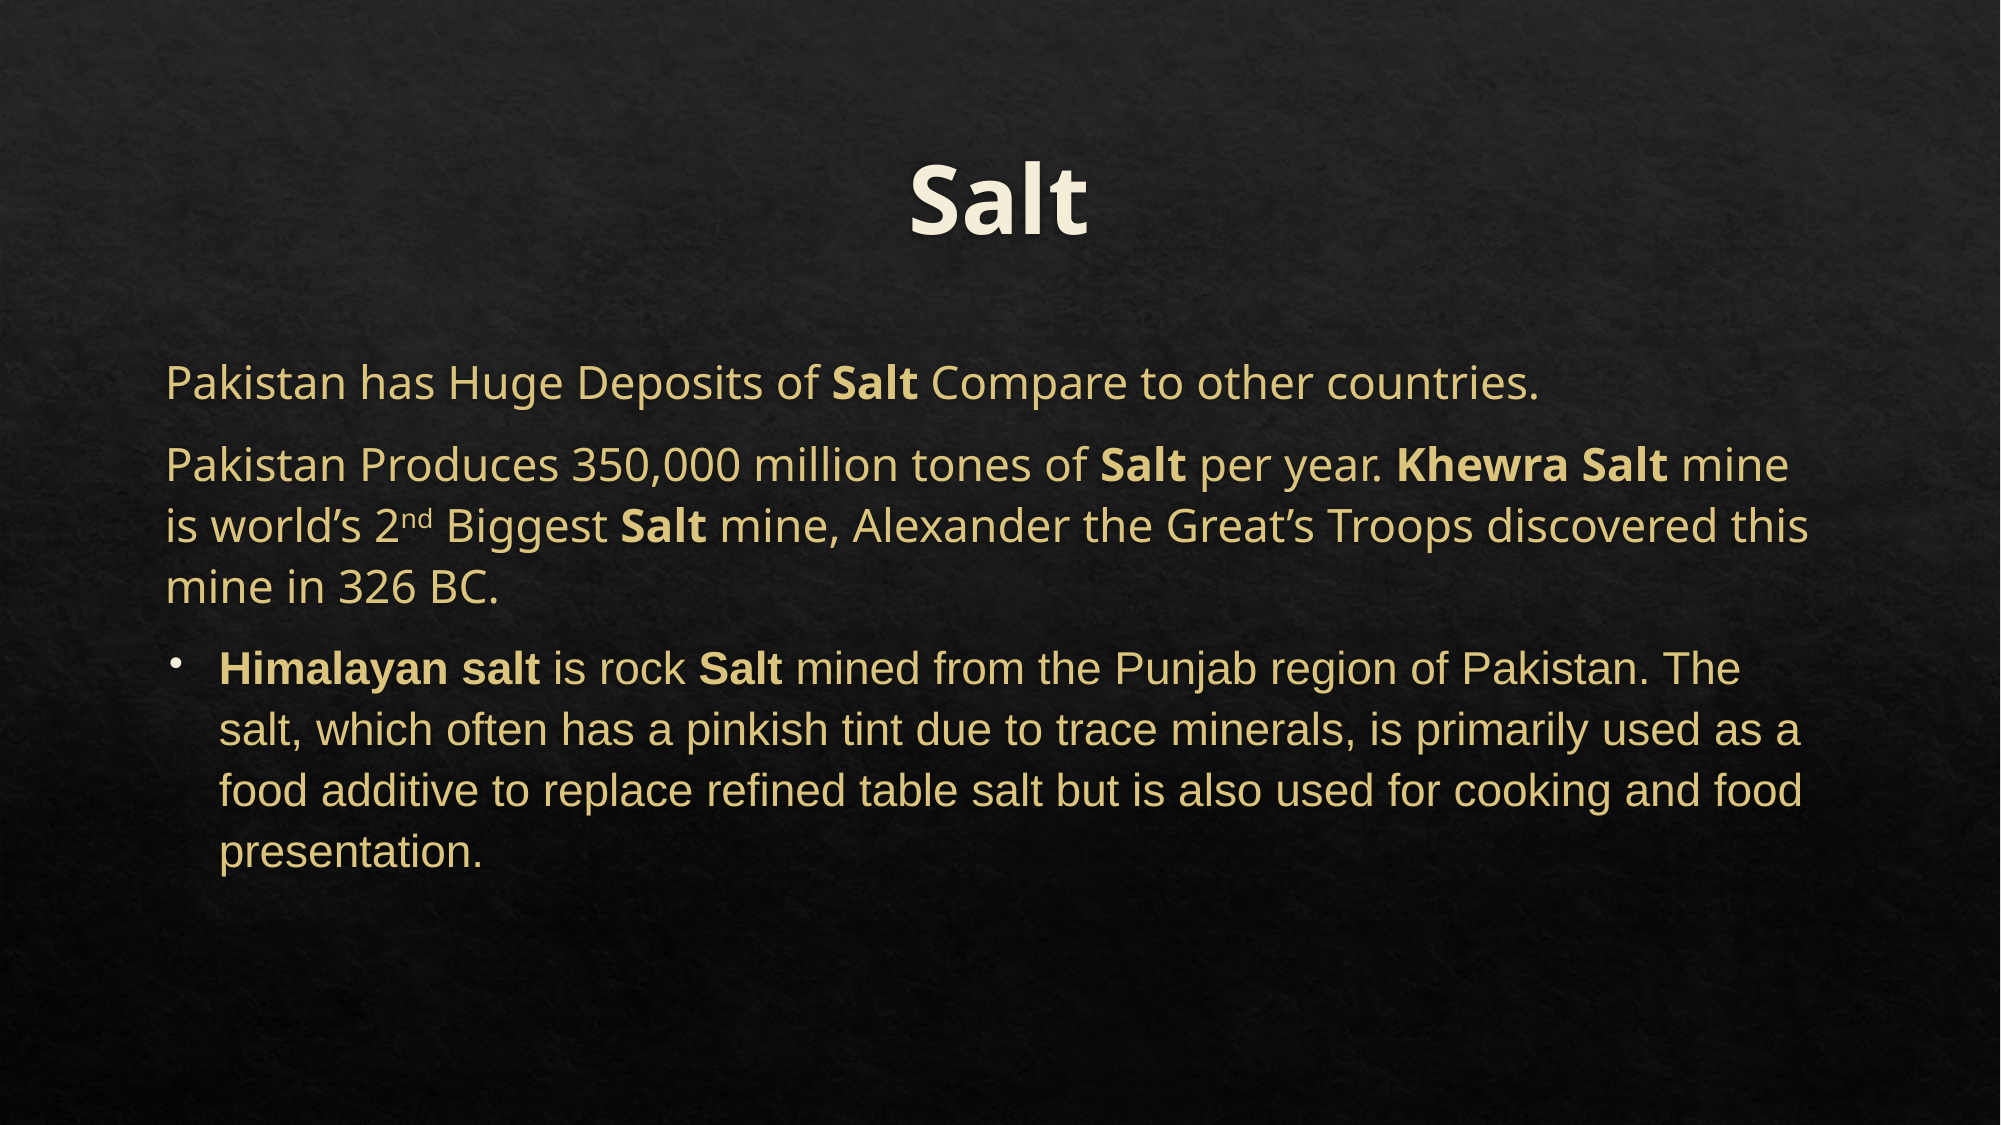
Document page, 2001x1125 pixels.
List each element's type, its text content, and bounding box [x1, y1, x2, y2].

title Salt [149, 99, 1849, 307]
list Pakistan has Huge Deposits of Salt Compare to other countries. Pakistan Produces 350,000 million tones of Salt per year. Khewra Salt mine is world’s 2nd Biggest Salt mine, Alexander the Great’s Troops discovered this mine in 326 BC. Himalayan salt is rock Salt mined from the Punjab region of Pakistan. The salt, which often has a pinkish tint due to trace minerals, is primarily used as a food additive to replace refined table salt but is also used for cooking and food presentation. [149, 340, 1849, 950]
